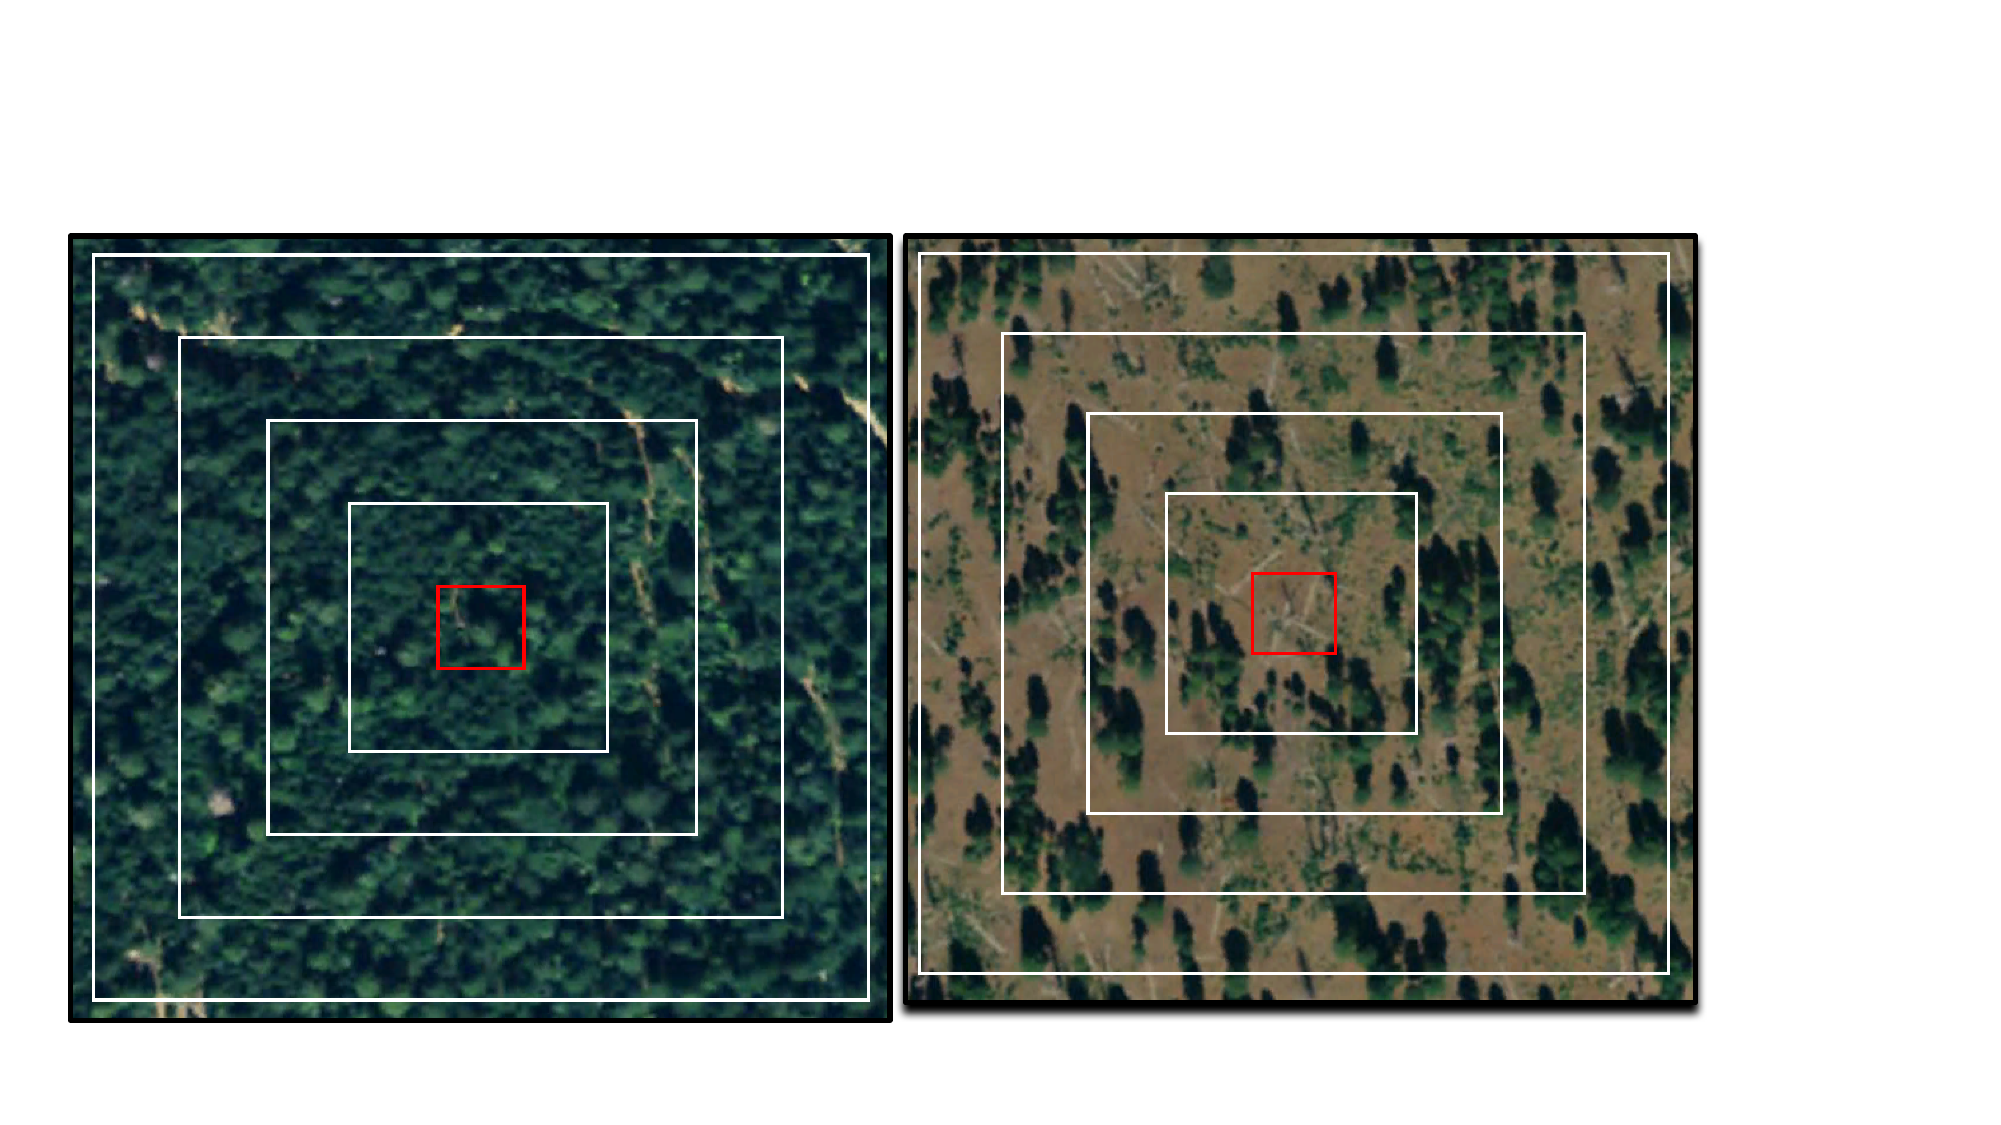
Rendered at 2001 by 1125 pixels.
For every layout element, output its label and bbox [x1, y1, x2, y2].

text_box [72, 238, 888, 1018]
text_box [908, 238, 1694, 1001]
